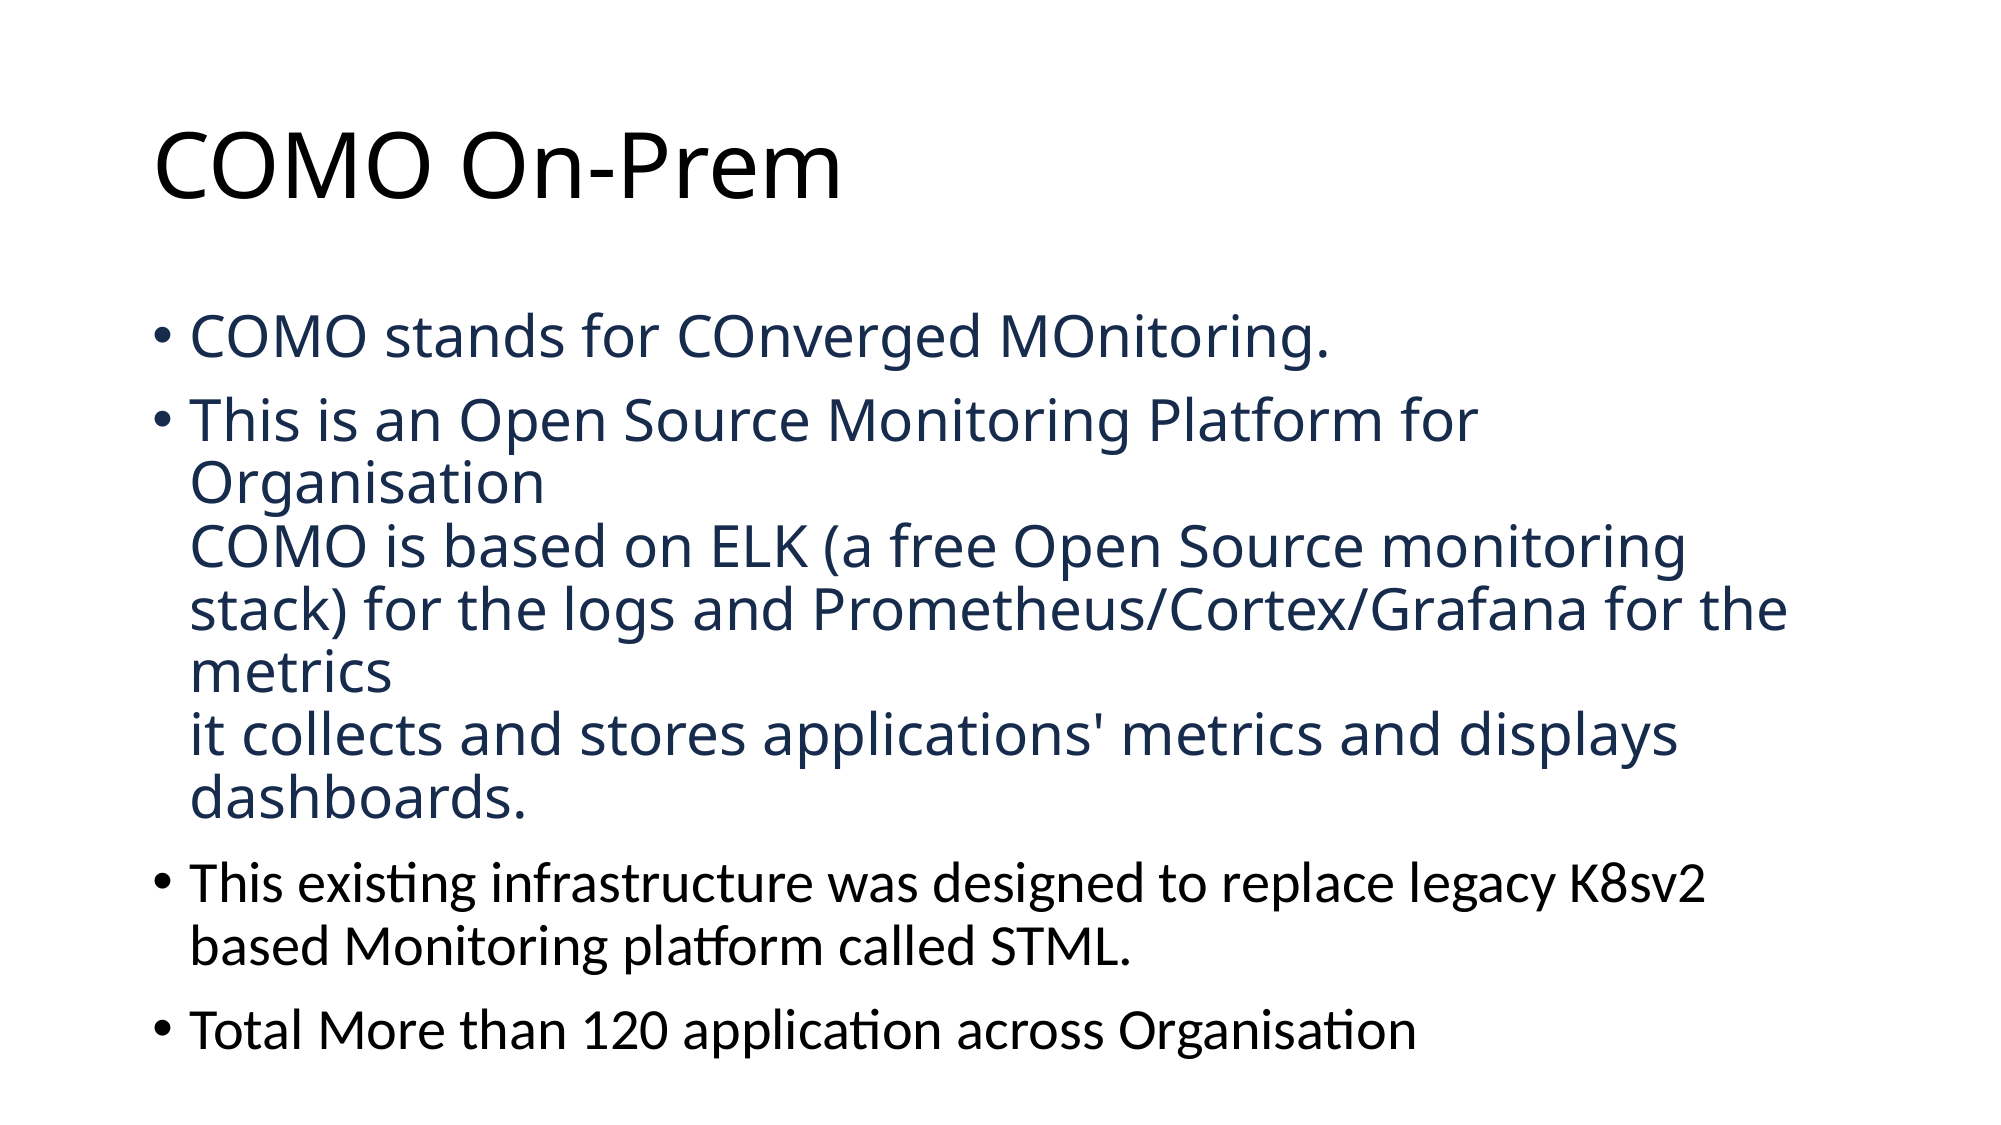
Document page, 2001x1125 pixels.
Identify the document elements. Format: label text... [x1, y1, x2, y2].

title COMO On-Prem [137, 59, 1863, 278]
list COMO stands for COnverged MOnitoring. This is an Open Source Monitoring Platform for Organisation COMO is based on ELK (a free Open Source monitoring stack) for the logs and Prometheus/Cortex/Grafana for the metrics it collects and stores applications' metrics and displays dashboards. This existing infrastructure was designed to replace legacy K8sv2 based Monitoring platform called STML. Total More than 120 application across Organisation [137, 299, 1863, 1014]
